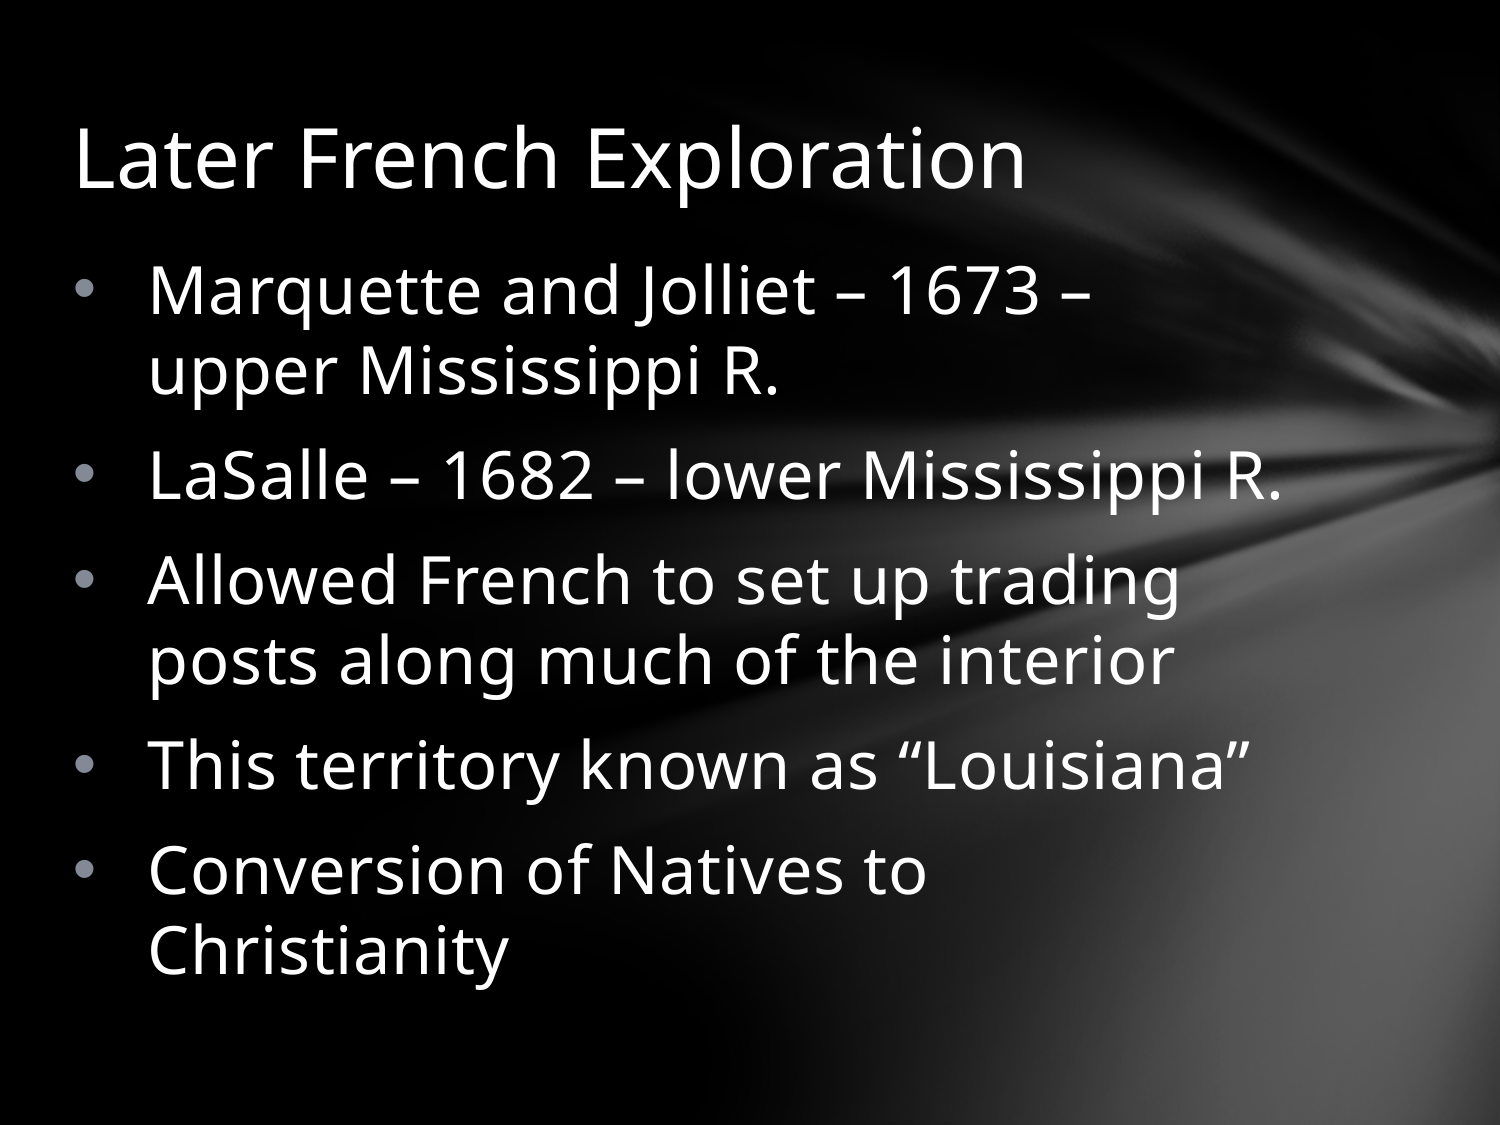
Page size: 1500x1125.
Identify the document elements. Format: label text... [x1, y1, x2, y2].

list Marquette and Jolliet – 1673 – upper Mississippi R. LaSalle – 1682 – lower Mississippi R. Allowed French to set up trading posts along much of the interior This territory known as “Louisiana” Conversion of Natives to Christianity [57, 239, 1318, 1015]
title Later French Exploration [57, 37, 1318, 213]
